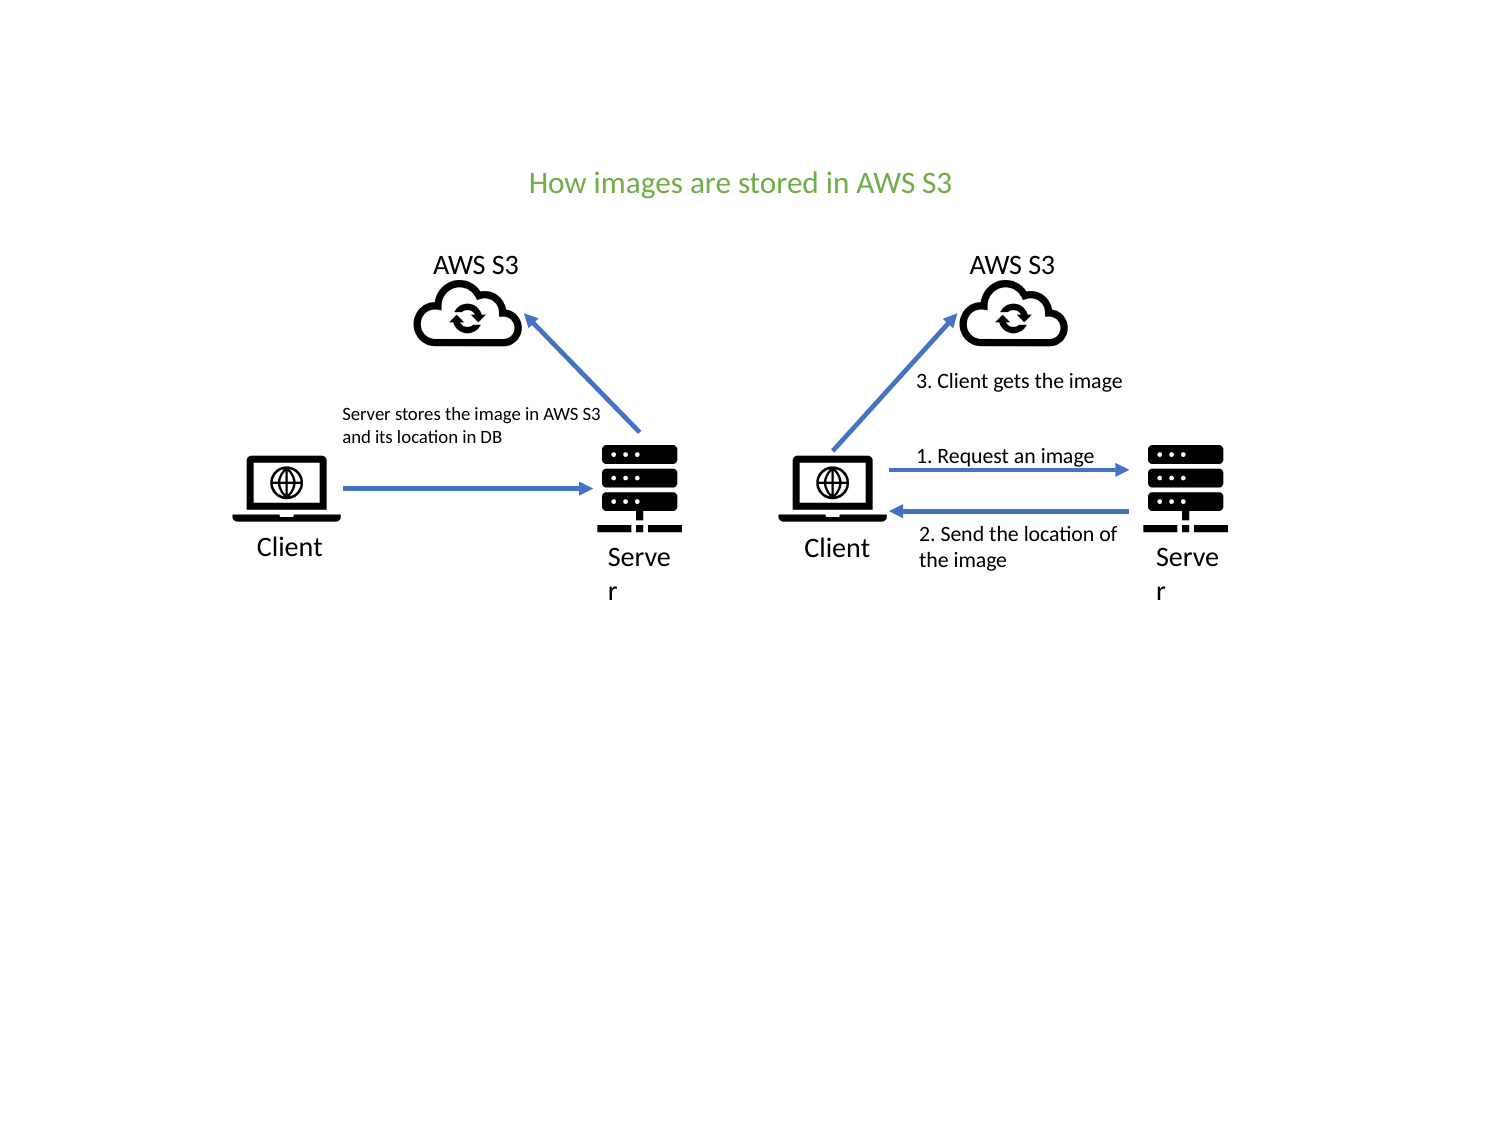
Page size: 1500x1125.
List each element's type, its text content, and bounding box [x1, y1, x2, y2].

text_box Server [1141, 545, 1241, 614]
text_box AWS S3 [954, 238, 1088, 288]
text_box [523, 313, 640, 433]
picture [957, 256, 1070, 370]
text_box How images are stored in AWS S3 [513, 155, 986, 208]
text_box AWS S3 [418, 238, 552, 288]
text_box Client [789, 545, 889, 571]
text_box 1. Request an image [901, 434, 1129, 469]
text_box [832, 313, 958, 451]
picture [1129, 432, 1242, 545]
picture [583, 432, 696, 545]
picture [776, 432, 889, 545]
text_box 2. Send the location of the image [904, 512, 1141, 580]
text_box Client [242, 545, 341, 570]
text_box 3. Client gets the image [958, 359, 1289, 401]
text_box Server stores the image in AWS S3 and its location in DB [327, 394, 583, 455]
picture [230, 432, 343, 545]
text_box 1. Request an image [901, 470, 1129, 476]
text_box Server [593, 545, 692, 614]
picture [411, 256, 524, 370]
